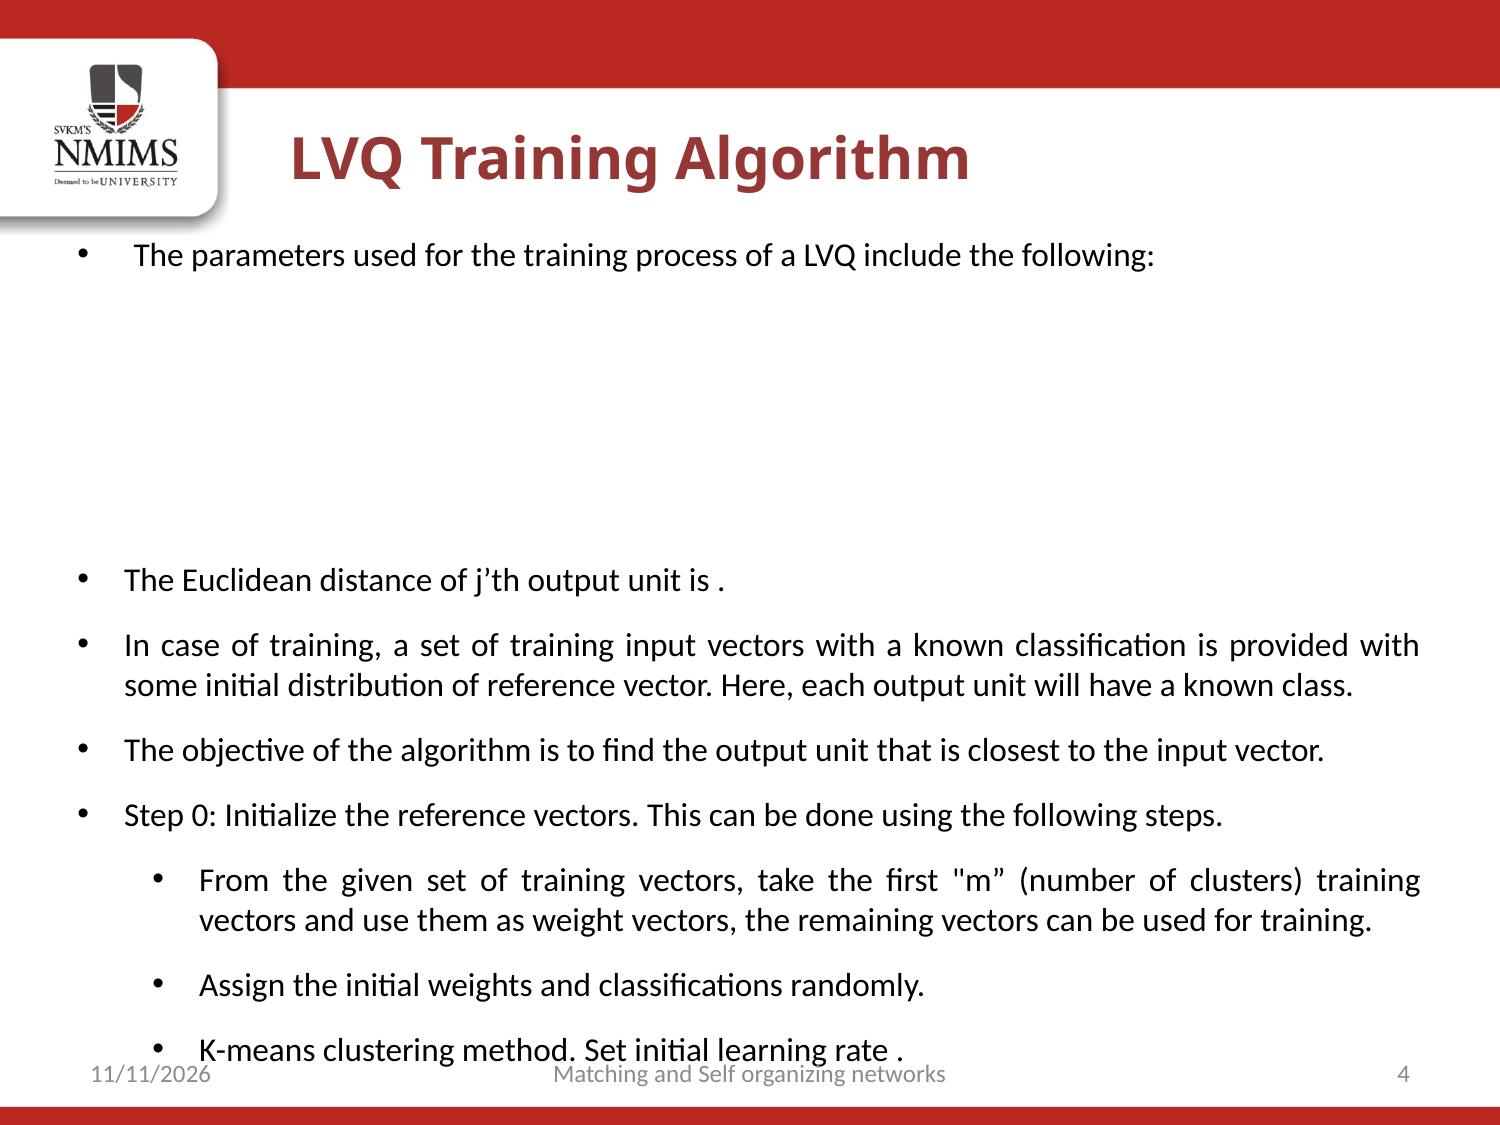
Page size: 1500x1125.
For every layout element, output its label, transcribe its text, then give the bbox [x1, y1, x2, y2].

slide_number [75, 1042, 425, 1103]
text_box LVQ Training Algorithm [274, 114, 1488, 199]
slide_number 4 [1074, 1042, 1425, 1103]
picture [0, 0, 1500, 1125]
footer Matching and Self organizing networks [512, 1042, 988, 1103]
